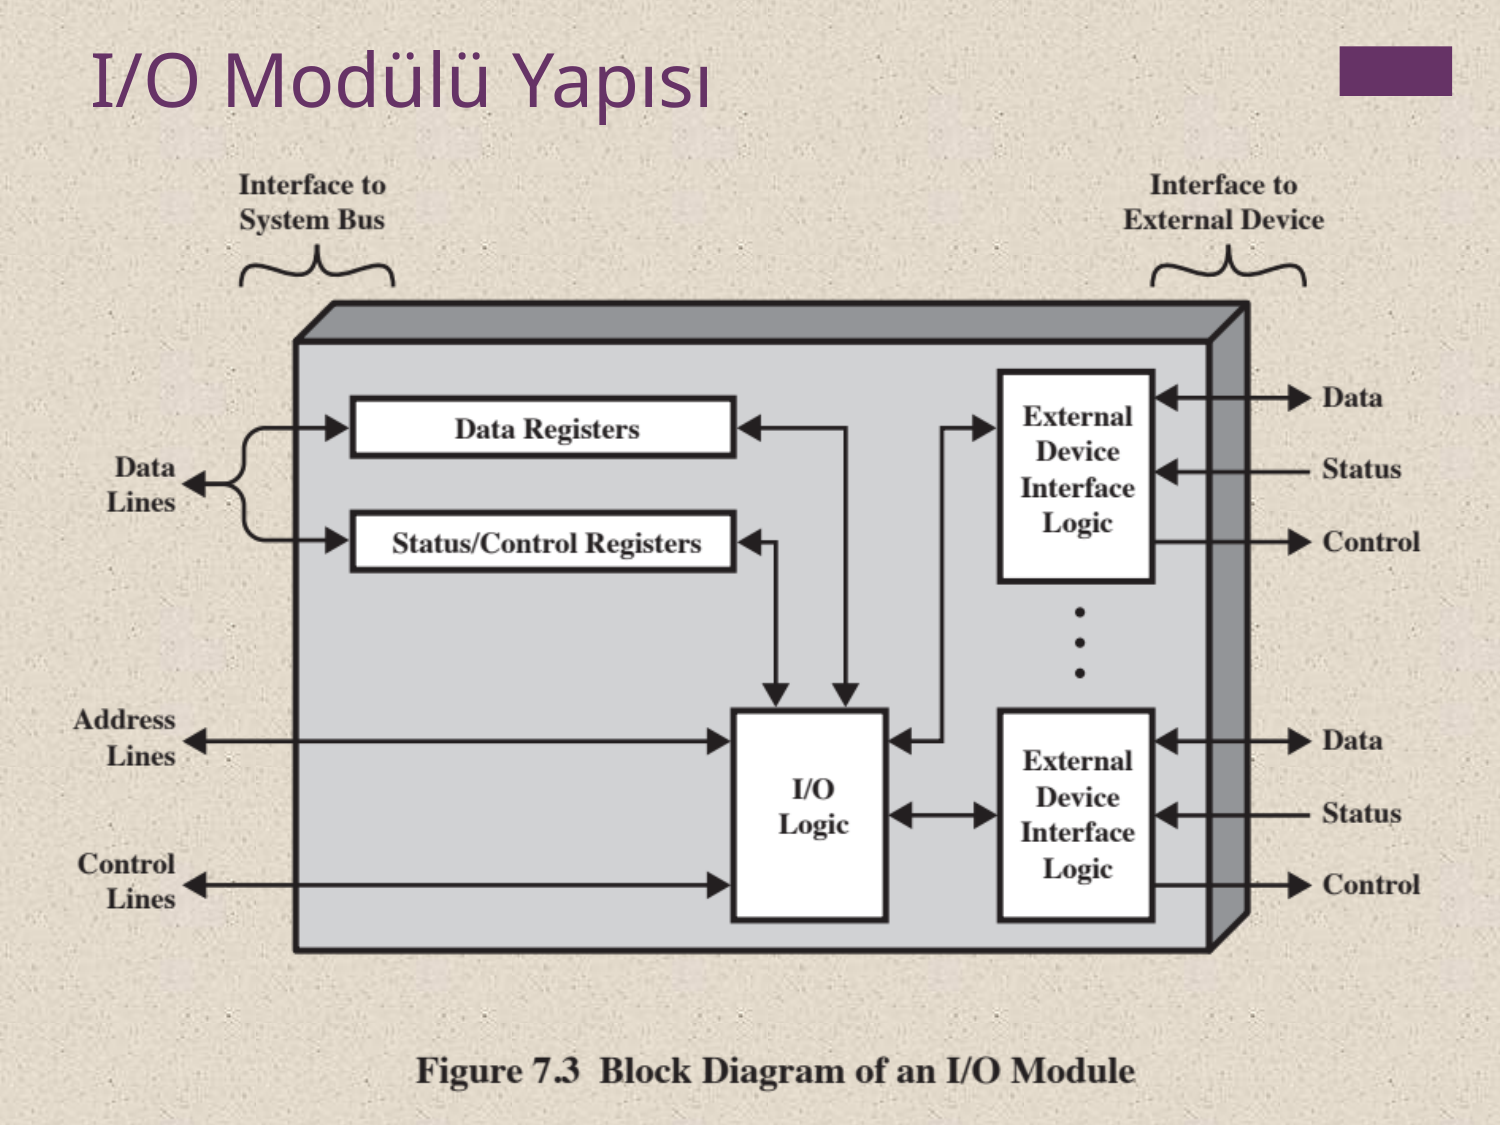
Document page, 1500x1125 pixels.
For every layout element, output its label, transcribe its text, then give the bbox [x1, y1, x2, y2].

picture [0, 0, 1500, 1125]
title I/O Modülü Yapısı [75, 24, 1315, 133]
